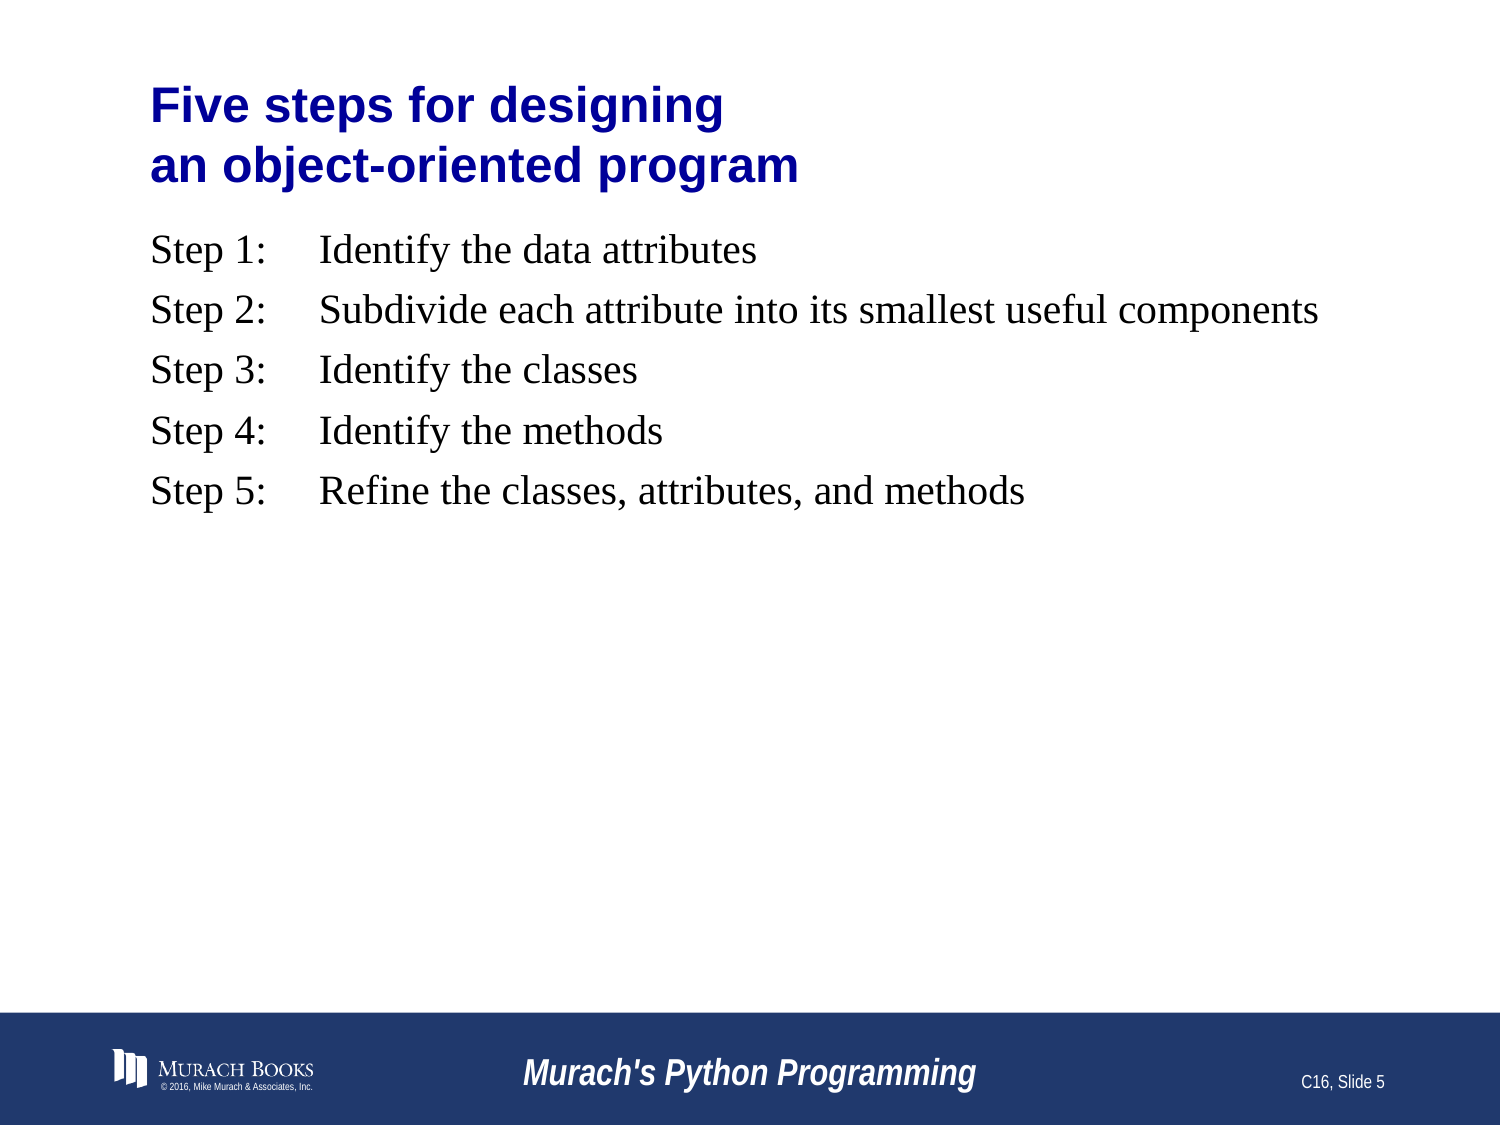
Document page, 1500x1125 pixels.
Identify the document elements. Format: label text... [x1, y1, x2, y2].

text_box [149, 224, 1350, 528]
footer © 2016, Mike Murach & Associates, Inc. [12, 1025, 463, 1100]
slide_number Murach's Python Programming [463, 1025, 1050, 1100]
slide_number C16, Slide 5 [1087, 1025, 1400, 1100]
title Five steps for designing an object-oriented program [150, 72, 1350, 194]
